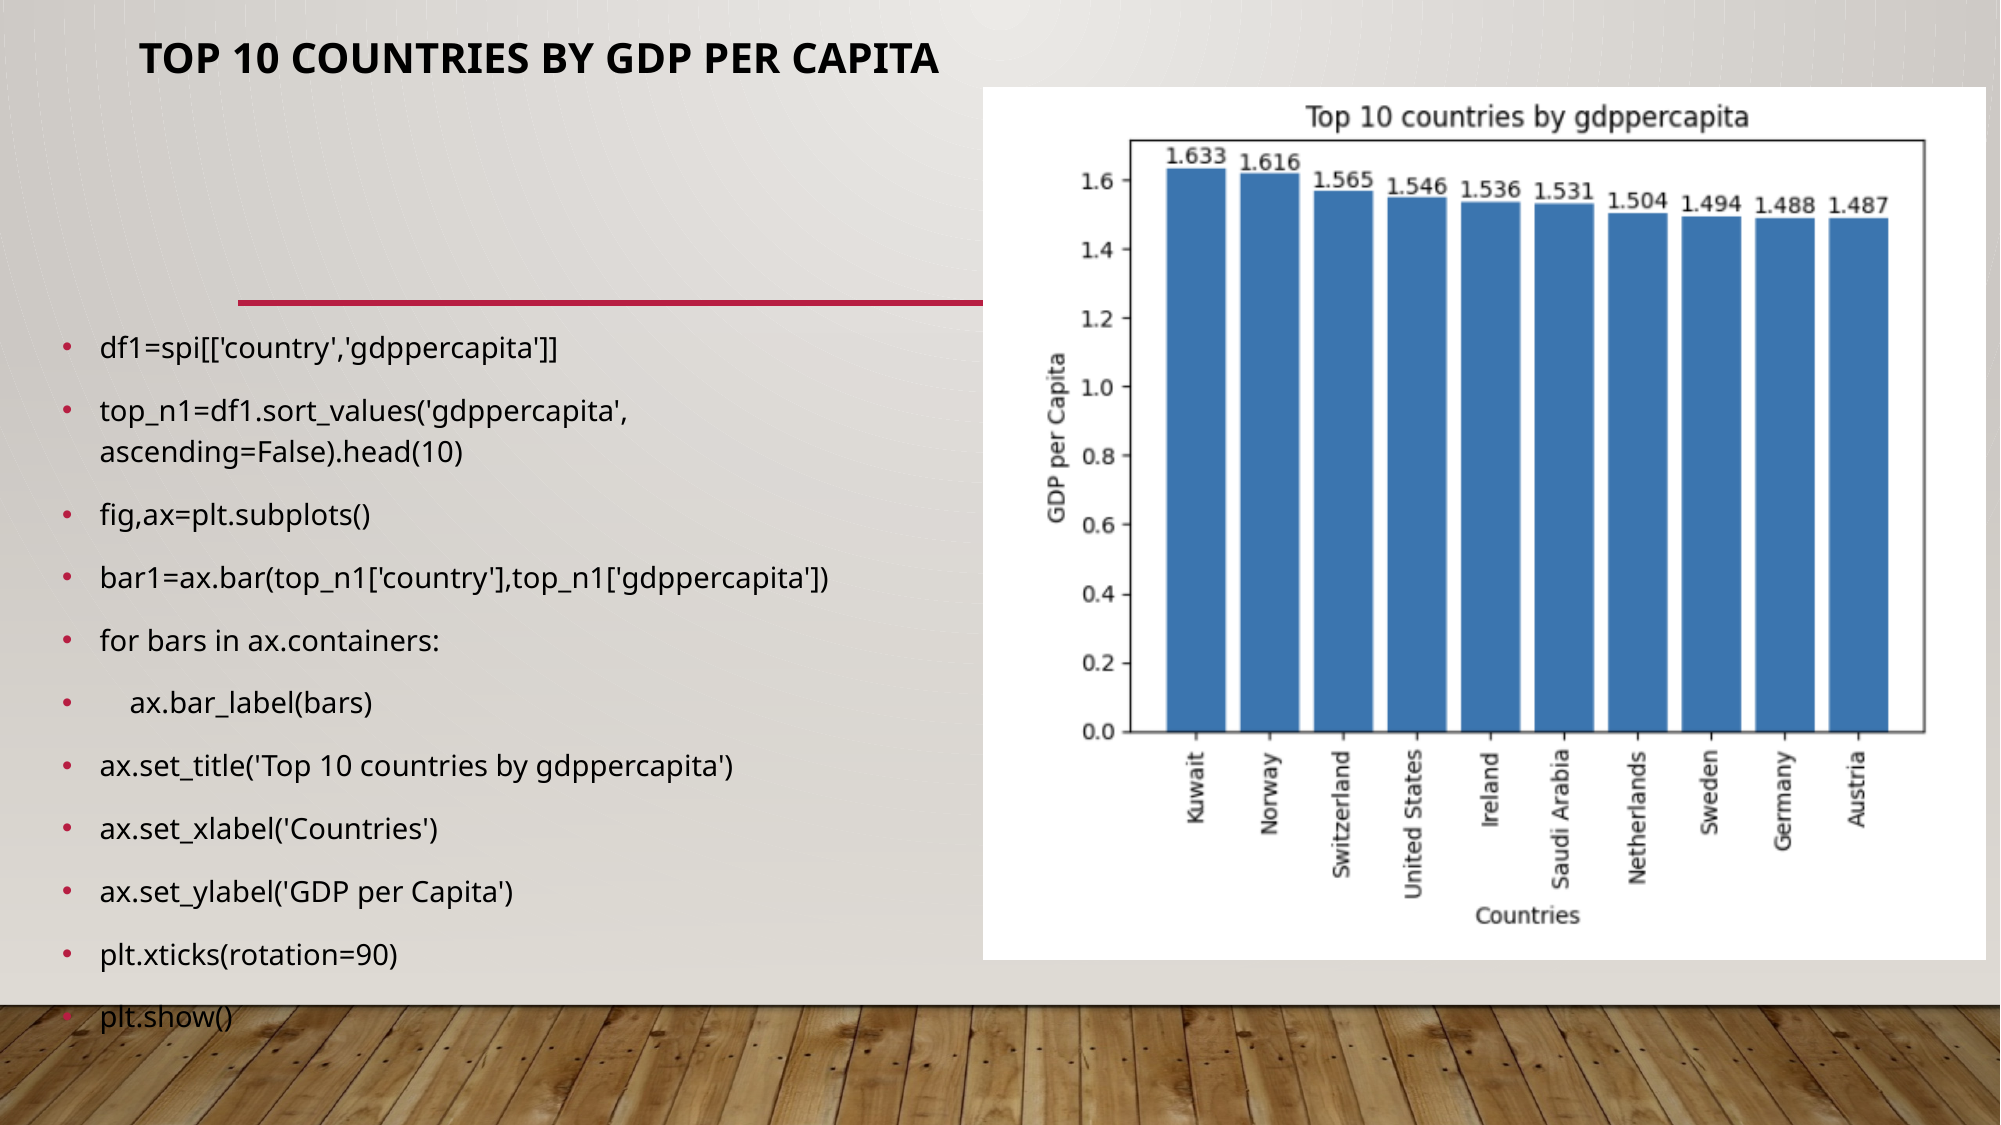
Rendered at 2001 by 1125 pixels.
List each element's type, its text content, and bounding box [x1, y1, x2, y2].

picture [0, 1005, 2000, 1125]
title Top 10 Countries by GDP per Capita [123, 30, 1699, 203]
list df1=spi[['country','gdppercapita']] top_n1=df1.sort_values('gdppercapita', ascending=False).head(10) fig,ax=plt.subplots() bar1=ax.bar(top_n1['country'],top_n1['gdppercapita']) for bars in ax.containers: ax.bar_label(bars) ax.set_title('Top 10 countries by gdppercapita') ax.set_xlabel('Countries') ax.set_ylabel('GDP per Capita') plt.xticks(rotation=90) plt.show() [47, 314, 938, 831]
picture [983, 86, 1986, 960]
